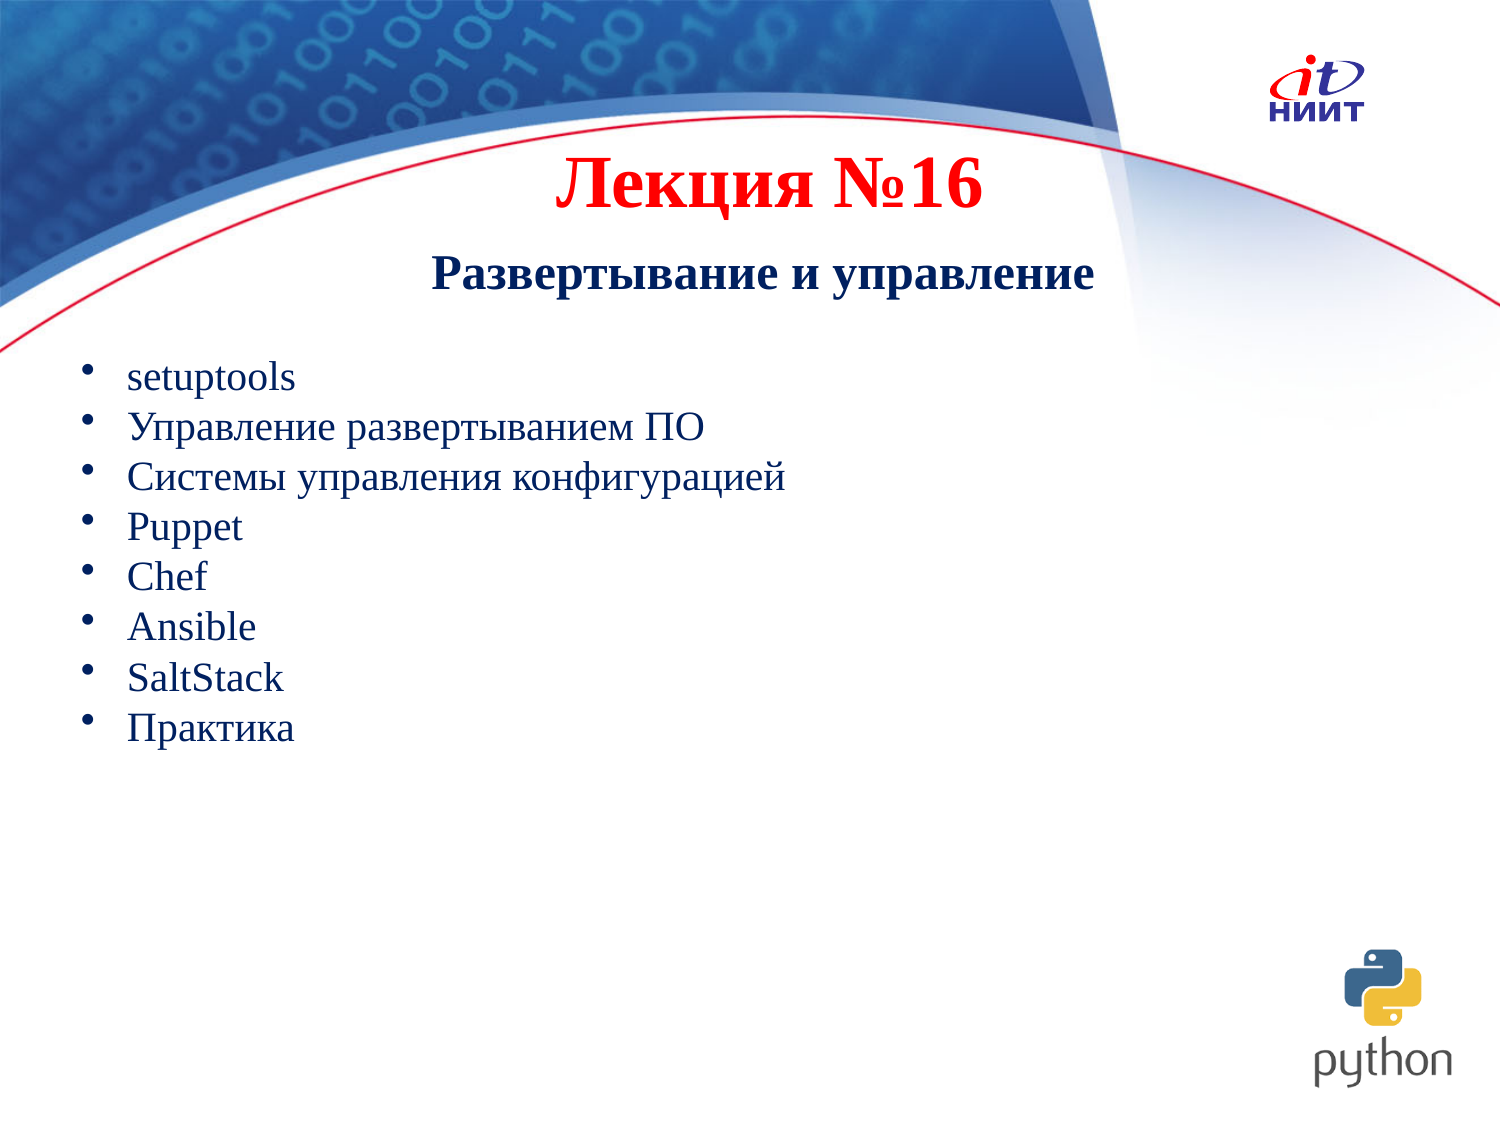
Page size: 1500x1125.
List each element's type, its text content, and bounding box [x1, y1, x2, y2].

title Лекция №16 [95, 137, 1446, 218]
picture [0, 0, 1500, 1125]
text_box Развертывание и управление setuptools Управление развертыванием ПО Системы управления конфигурацией Puppet Chef Ansible SaltStack Практика [66, 231, 1460, 757]
